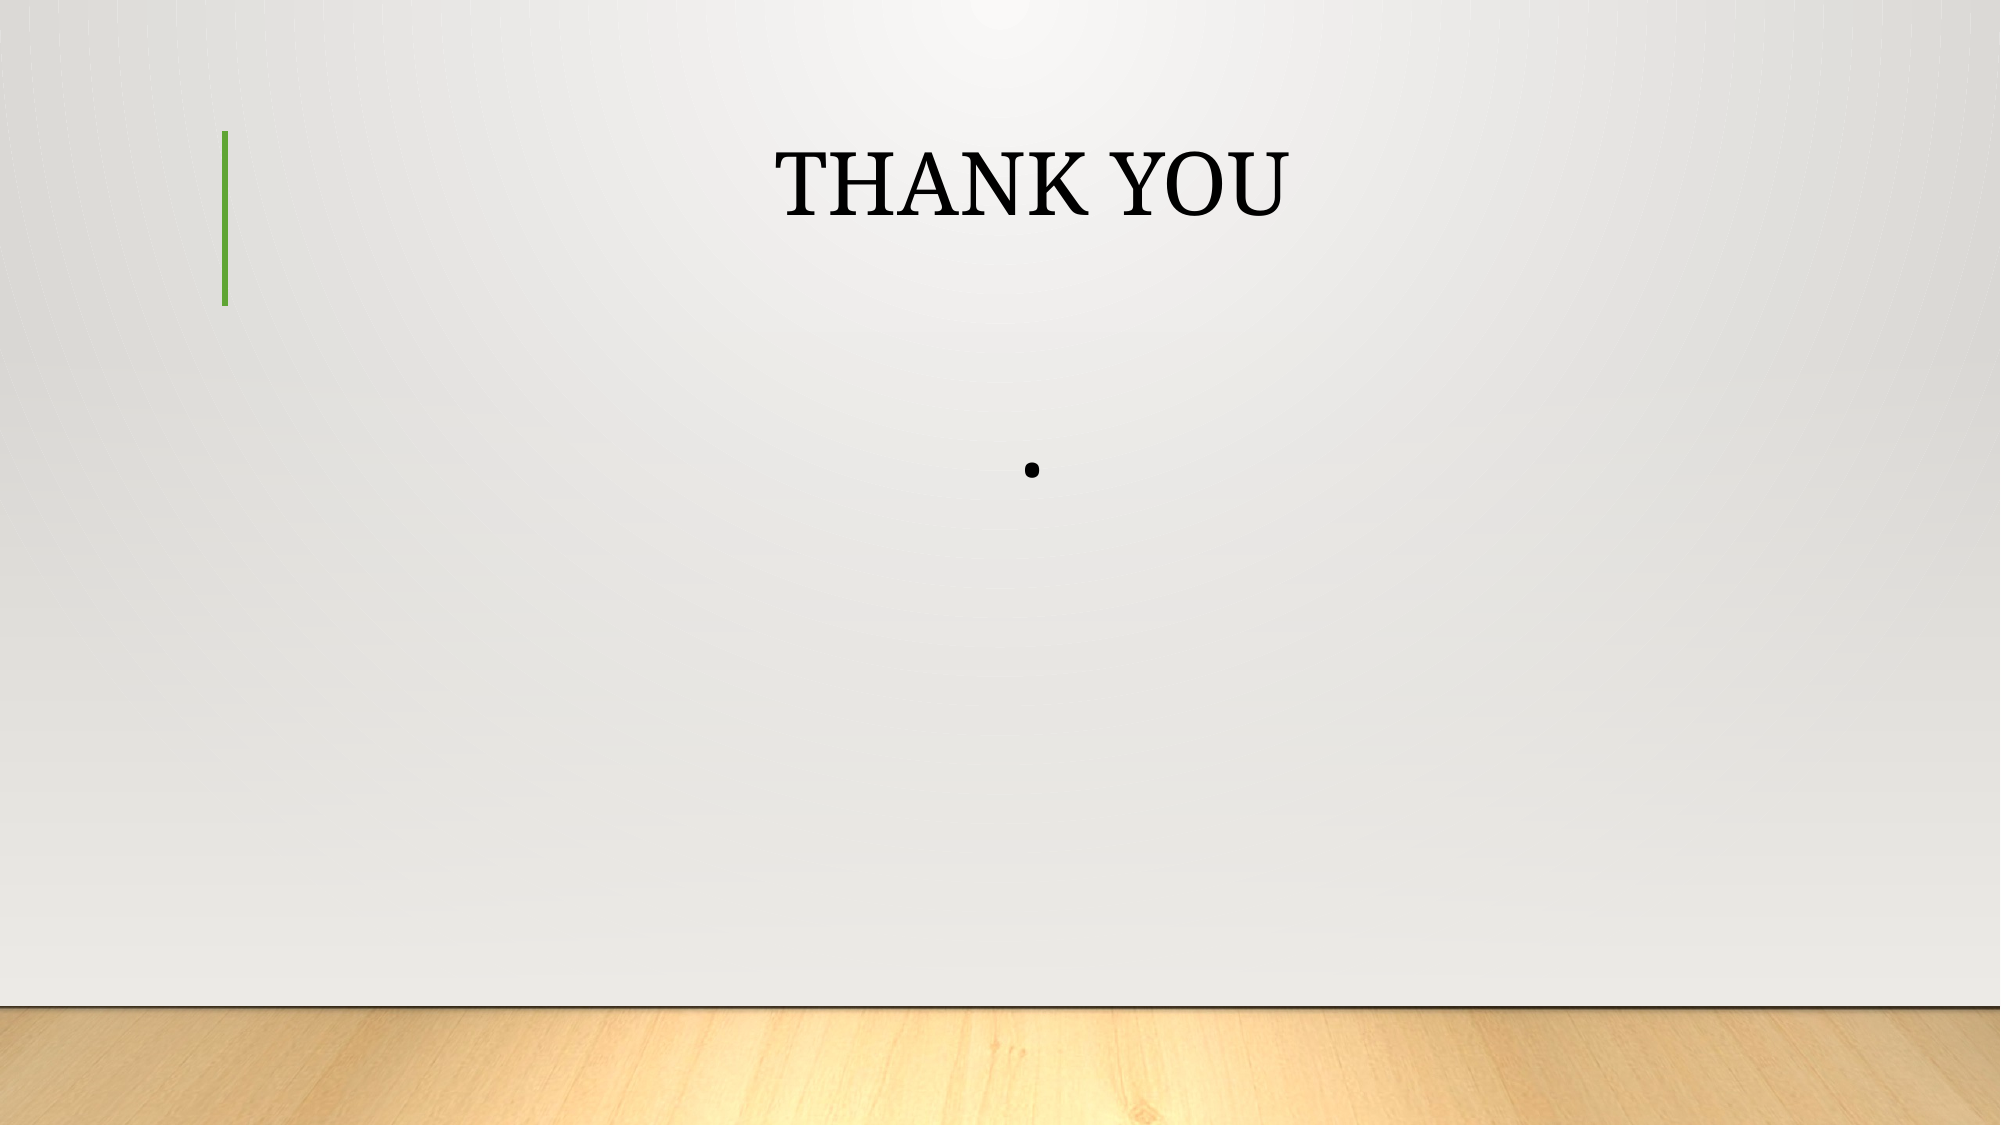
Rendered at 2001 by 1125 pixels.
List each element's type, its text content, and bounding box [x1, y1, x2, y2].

picture [0, 1006, 2000, 1125]
title THANK YOU [251, 131, 1814, 305]
list . [251, 330, 1814, 897]
